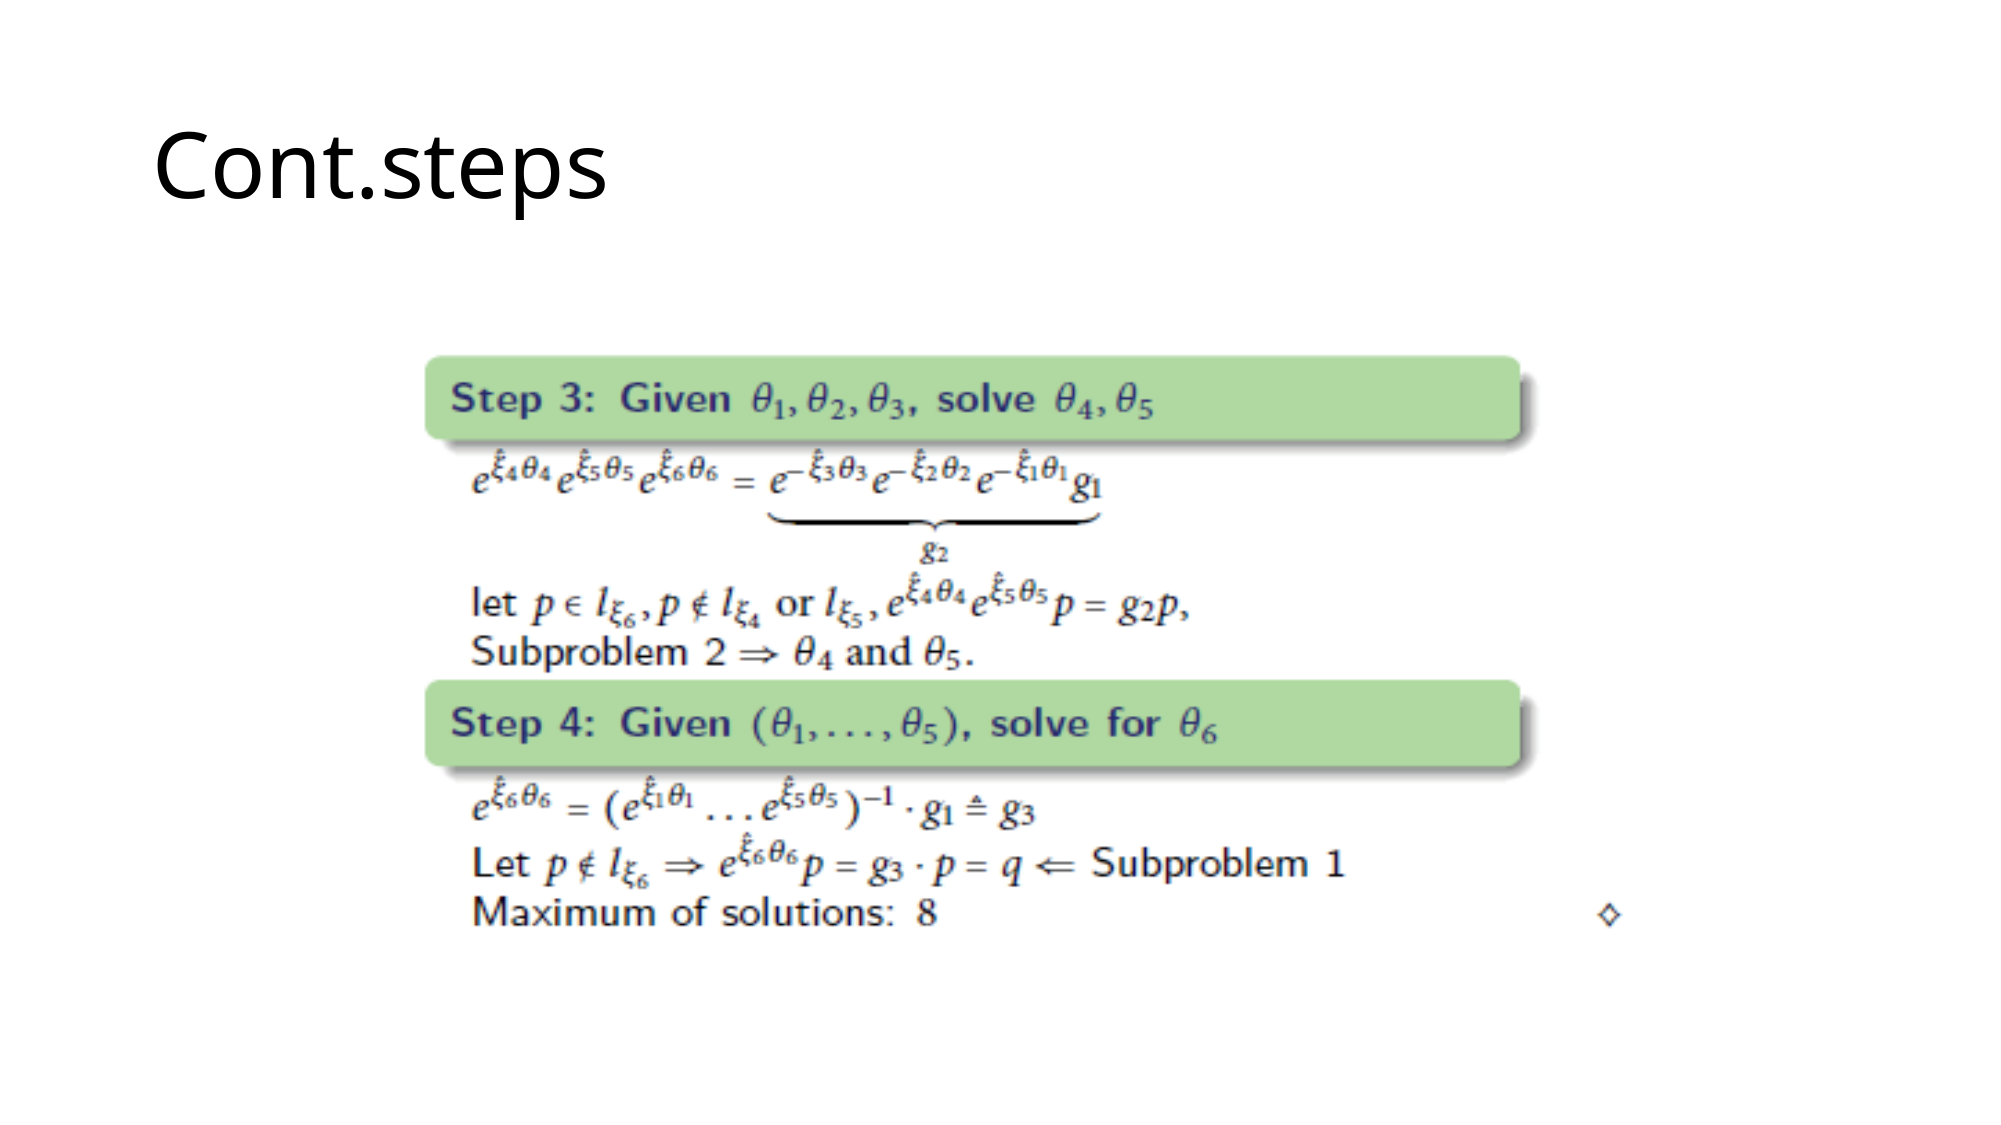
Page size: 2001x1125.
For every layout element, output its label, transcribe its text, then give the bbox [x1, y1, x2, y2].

title Cont.steps [137, 59, 1863, 278]
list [401, 329, 1670, 1099]
